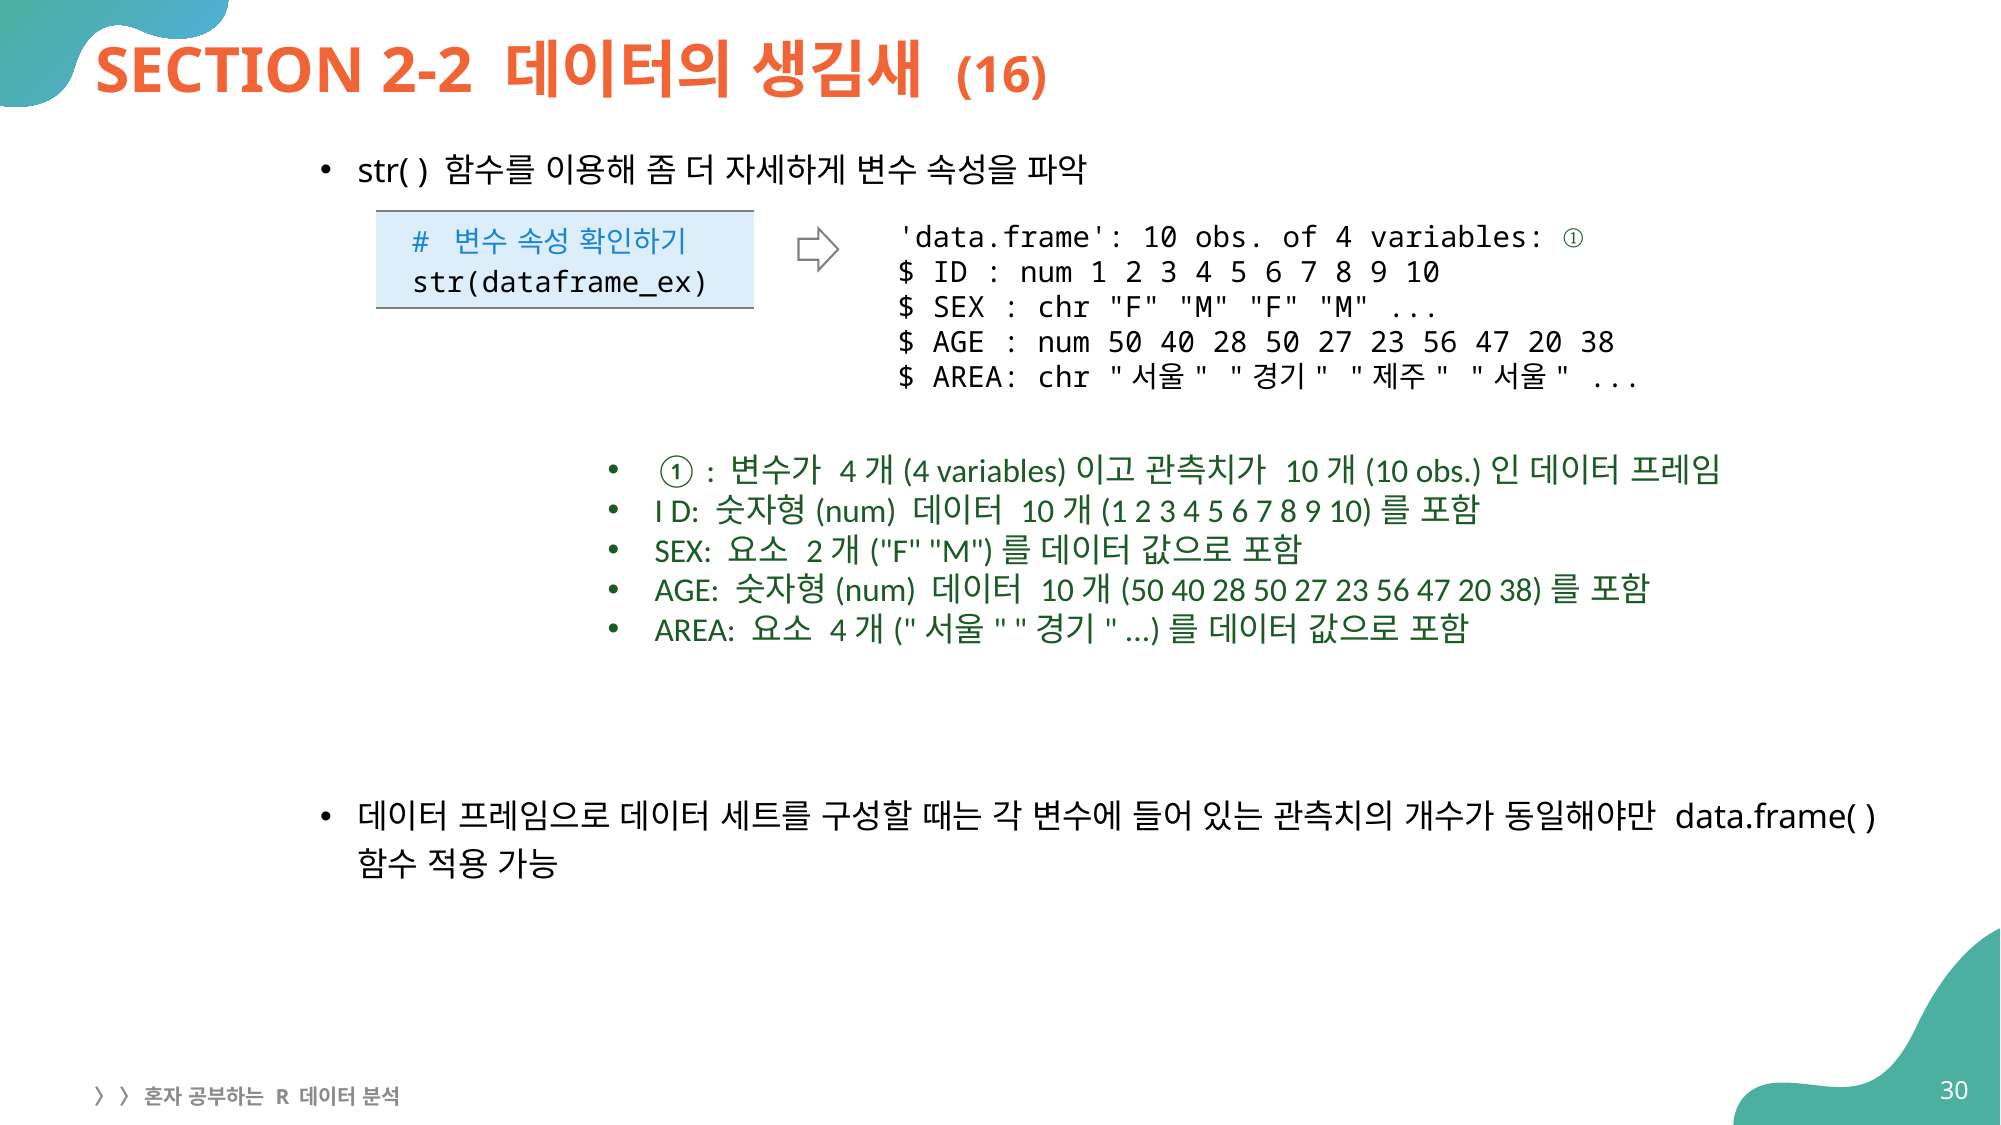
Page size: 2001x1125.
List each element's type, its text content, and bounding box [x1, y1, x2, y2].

list str( ) 함수를 이용해 좀 더 자세하게 변수 속성을 파악 데이터 프레임으로 데이터 세트를 구성할 때는 각 변수에 들어 있는 관측치의 개수가 동일해야만 data.frame( ) 함수 적용 가능 [79, 133, 1931, 996]
text_box 'data.frame': 10 obs. of 4 variables: ① $ ID : num 1 2 3 4 5 6 7 8 9 10 $ SEX : chr "F" "M" "F" "M" ... $ AGE : num 50 40 28 50 27 23 56 47 20 38 $ AREA: chr "서울" "경기" "제주" "서울" ... [882, 210, 1738, 401]
table_header # 변수 속성 확인하기 str(dataframe_ex) [376, 212, 754, 307]
slide_number 30 [1917, 1061, 1984, 1122]
text_box [797, 225, 840, 273]
text_box ① : 변수가 4개(4 variables)이고 관측치가 10개(10 obs.)인 데이터 프레임 I D: 숫자형(num) 데이터 10개(1 2 3 4 5 6 7 8 9 10)를 포함 SEX: 요소 2개("F" "M")를 데이터 값으로 포함 AGE: 숫자형(num) 데이터 10개(50 40 28 50 27 23 56 47 20 38)를 포함 AREA: 요소 4개("서울" "경기" ...)를 데이터 값으로 포함 [592, 441, 1737, 656]
footer 〉 〉 혼자 공부하는 R 데이터 분석 [79, 1078, 755, 1114]
title SECTION 2-2 데이터의 생김새 (16) [79, 17, 1931, 128]
